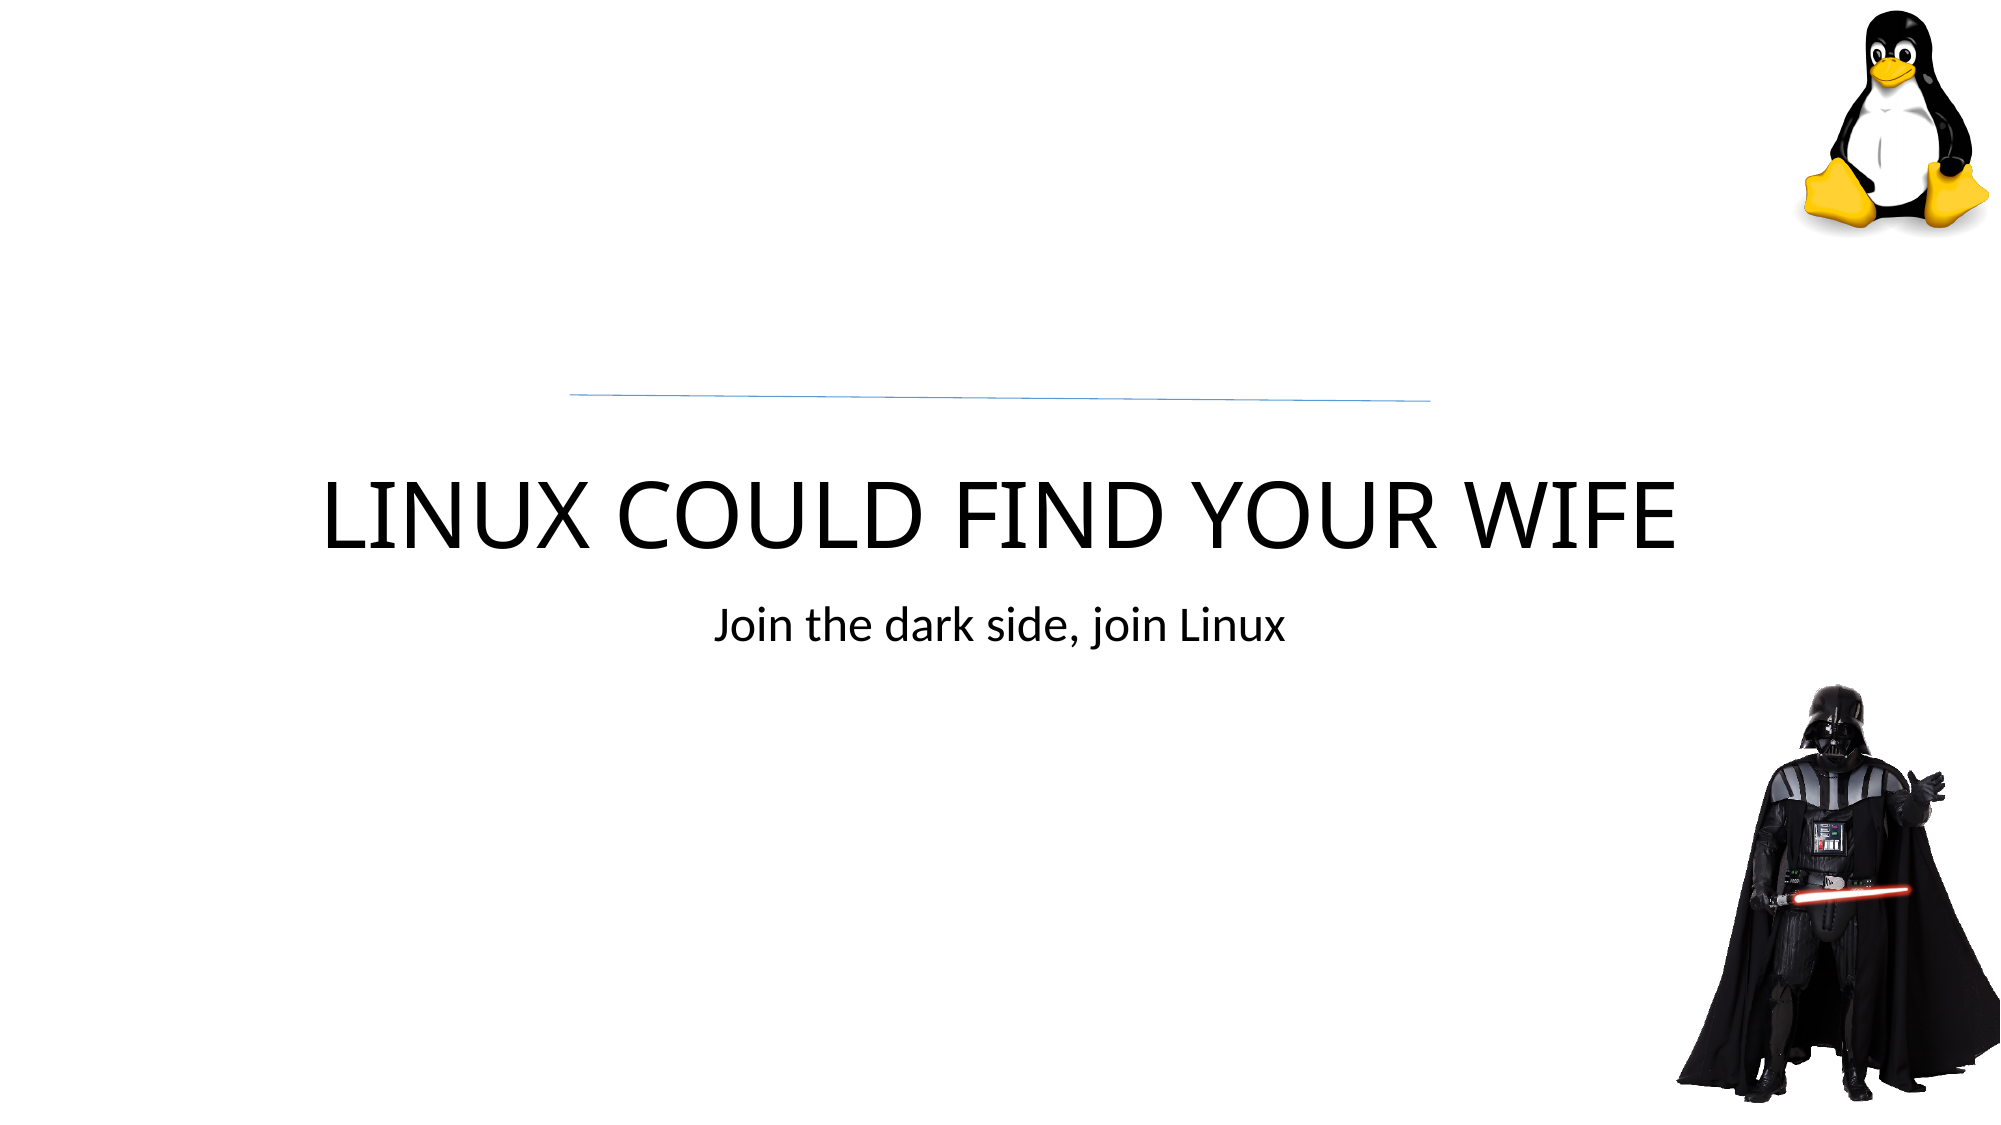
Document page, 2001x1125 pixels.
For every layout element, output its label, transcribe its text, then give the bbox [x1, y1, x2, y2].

picture [1676, 663, 2000, 1125]
subtitle Join the dark side, join Linux [249, 590, 1750, 863]
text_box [569, 394, 1431, 402]
title LINUX COULD FIND YOUR WIFE [249, 411, 1750, 576]
picture [1793, 0, 2000, 239]
